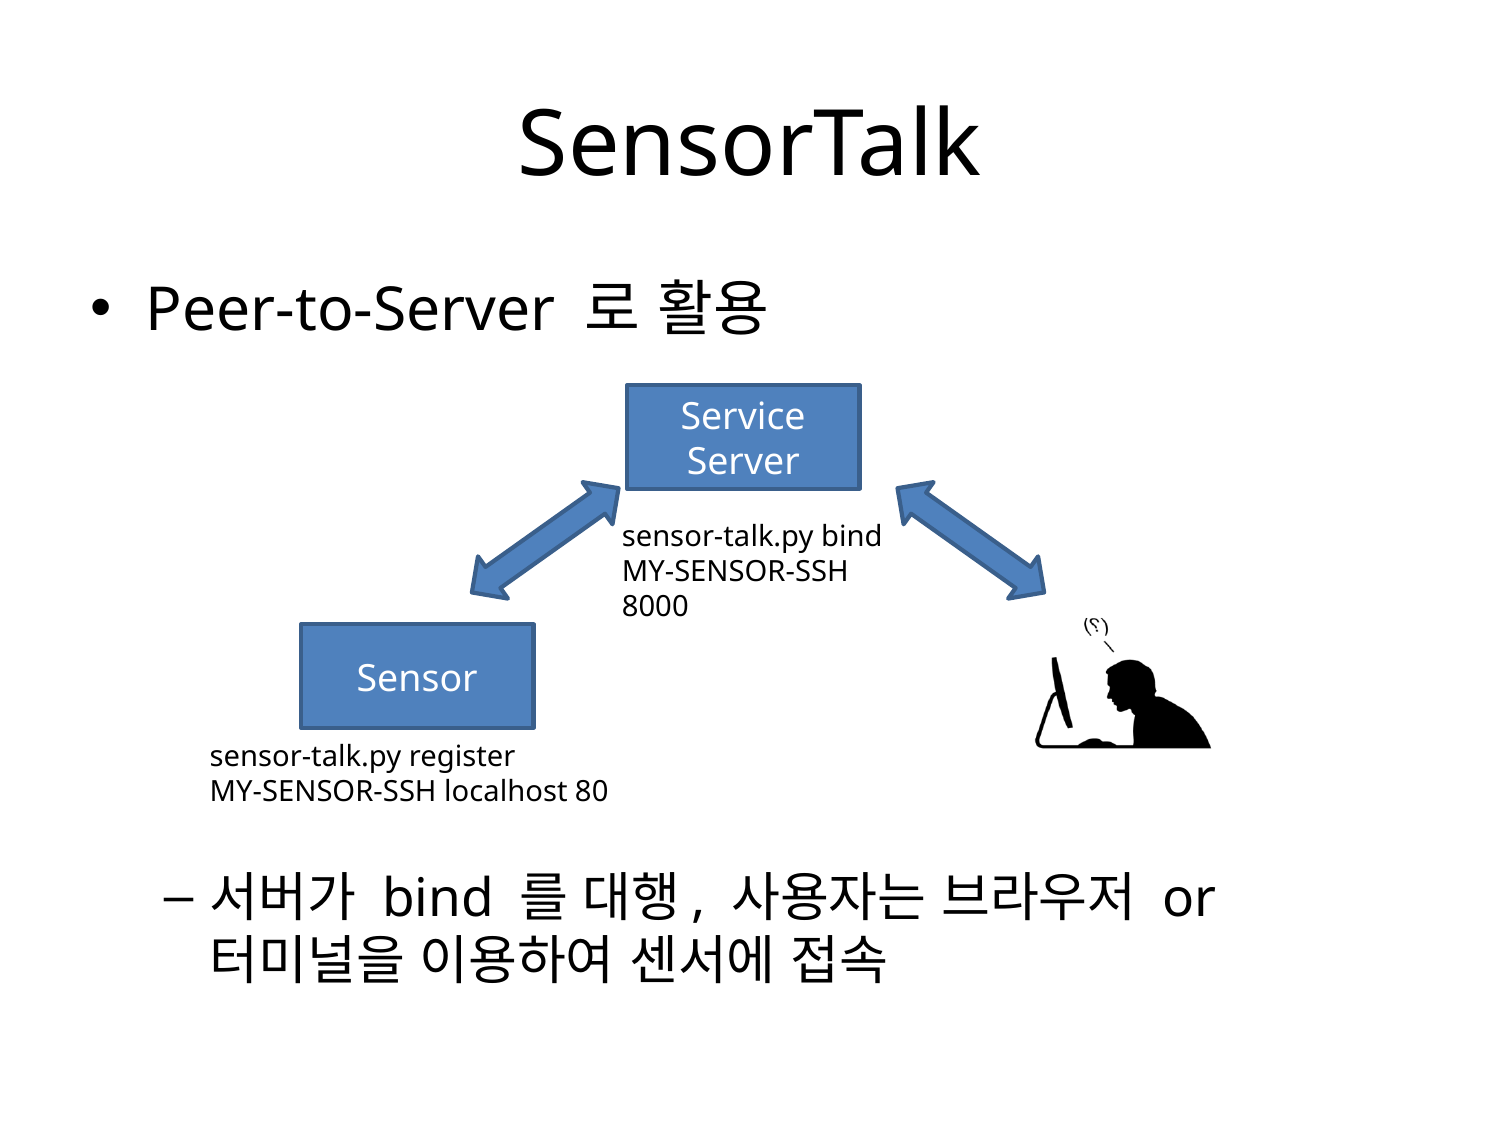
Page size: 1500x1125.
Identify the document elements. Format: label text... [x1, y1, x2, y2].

list Peer-to-Server 로 활용 서버가 bind 를 대행, 사용자는 브라우저 or 터미널을 이용하여 센서에 접속 [75, 262, 1425, 1005]
title SensorTalk [75, 45, 1425, 233]
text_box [194, 385, 1235, 817]
